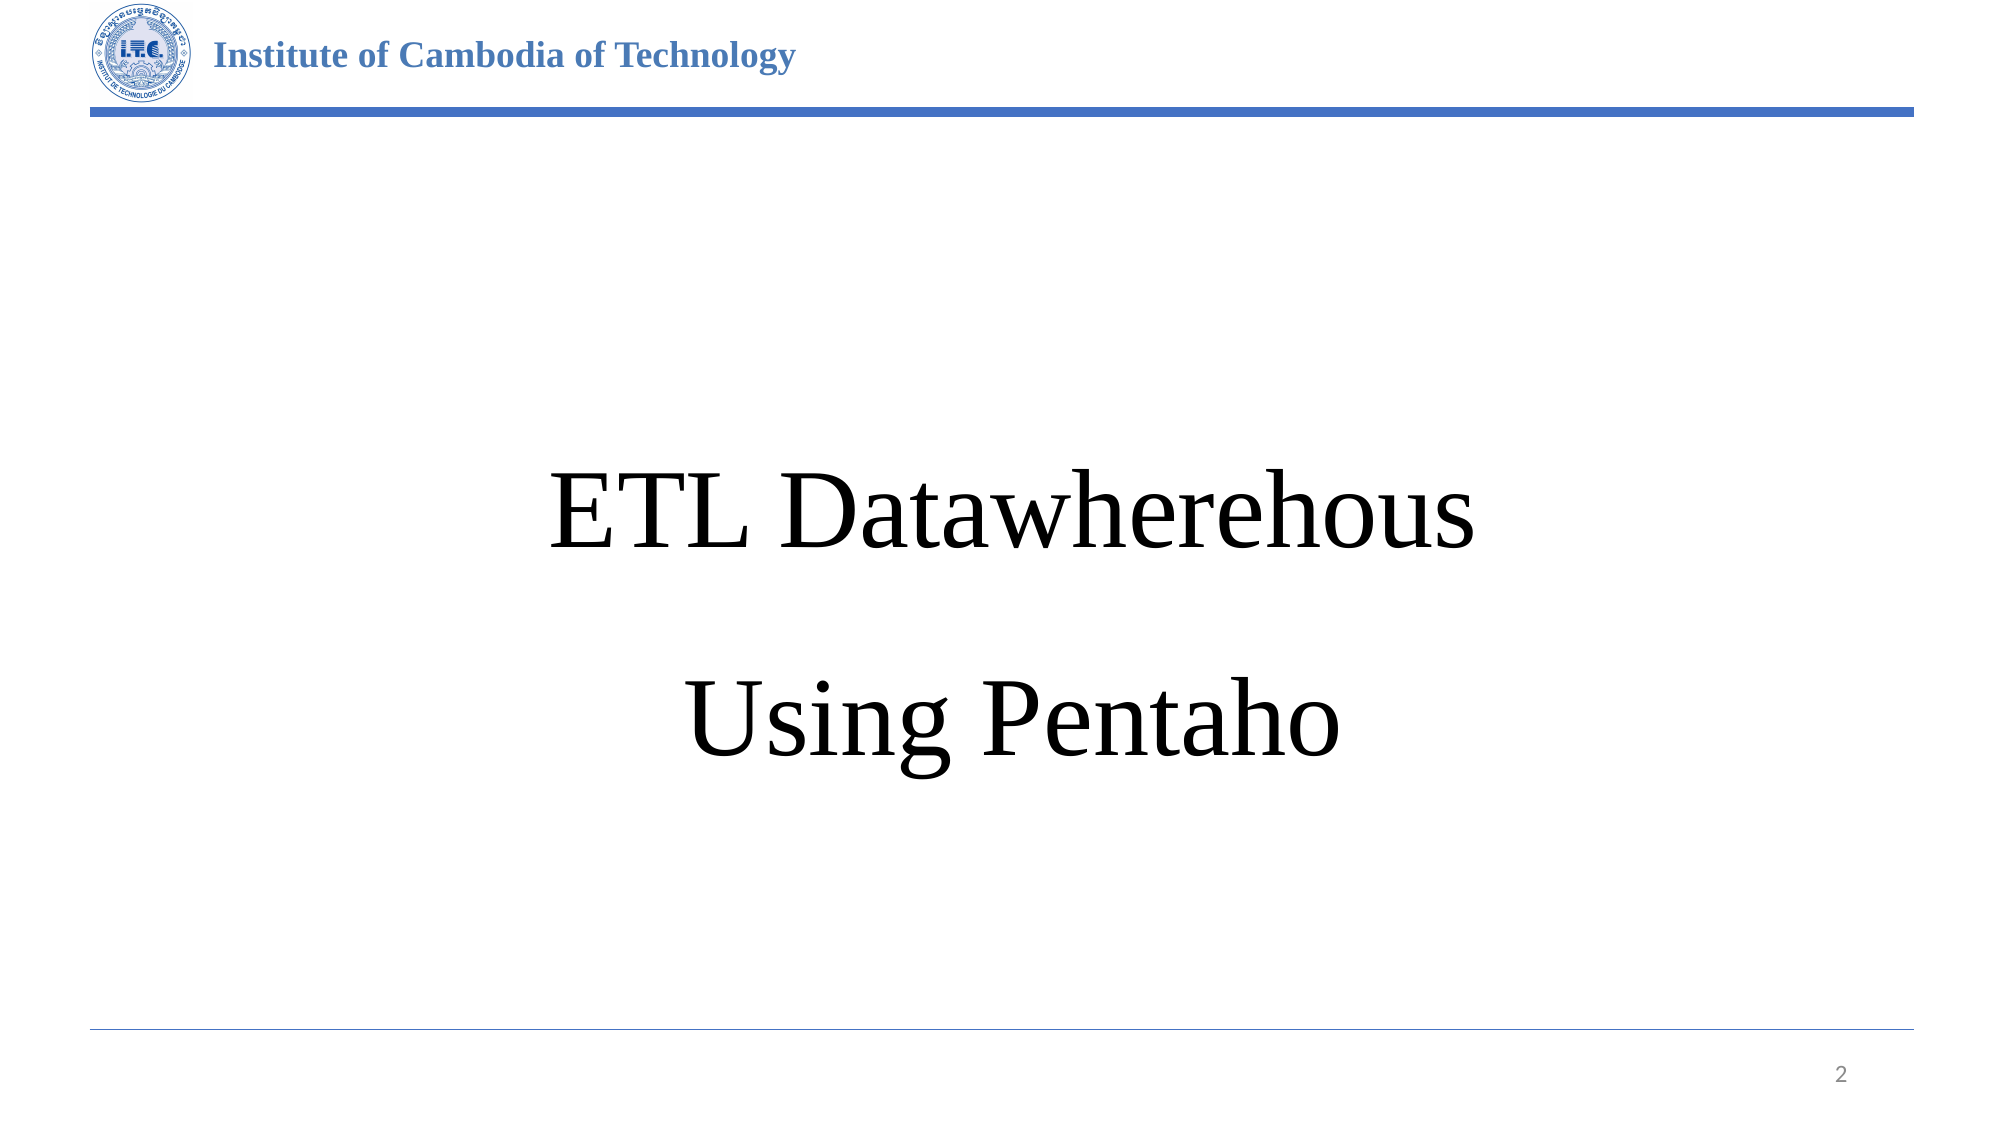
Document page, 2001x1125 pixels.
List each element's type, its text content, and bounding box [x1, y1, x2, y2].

slide_number 2 [1412, 1042, 1863, 1103]
picture [89, 2, 193, 104]
text_box ETL Datawherehous Using Pentaho [79, 270, 1948, 1019]
